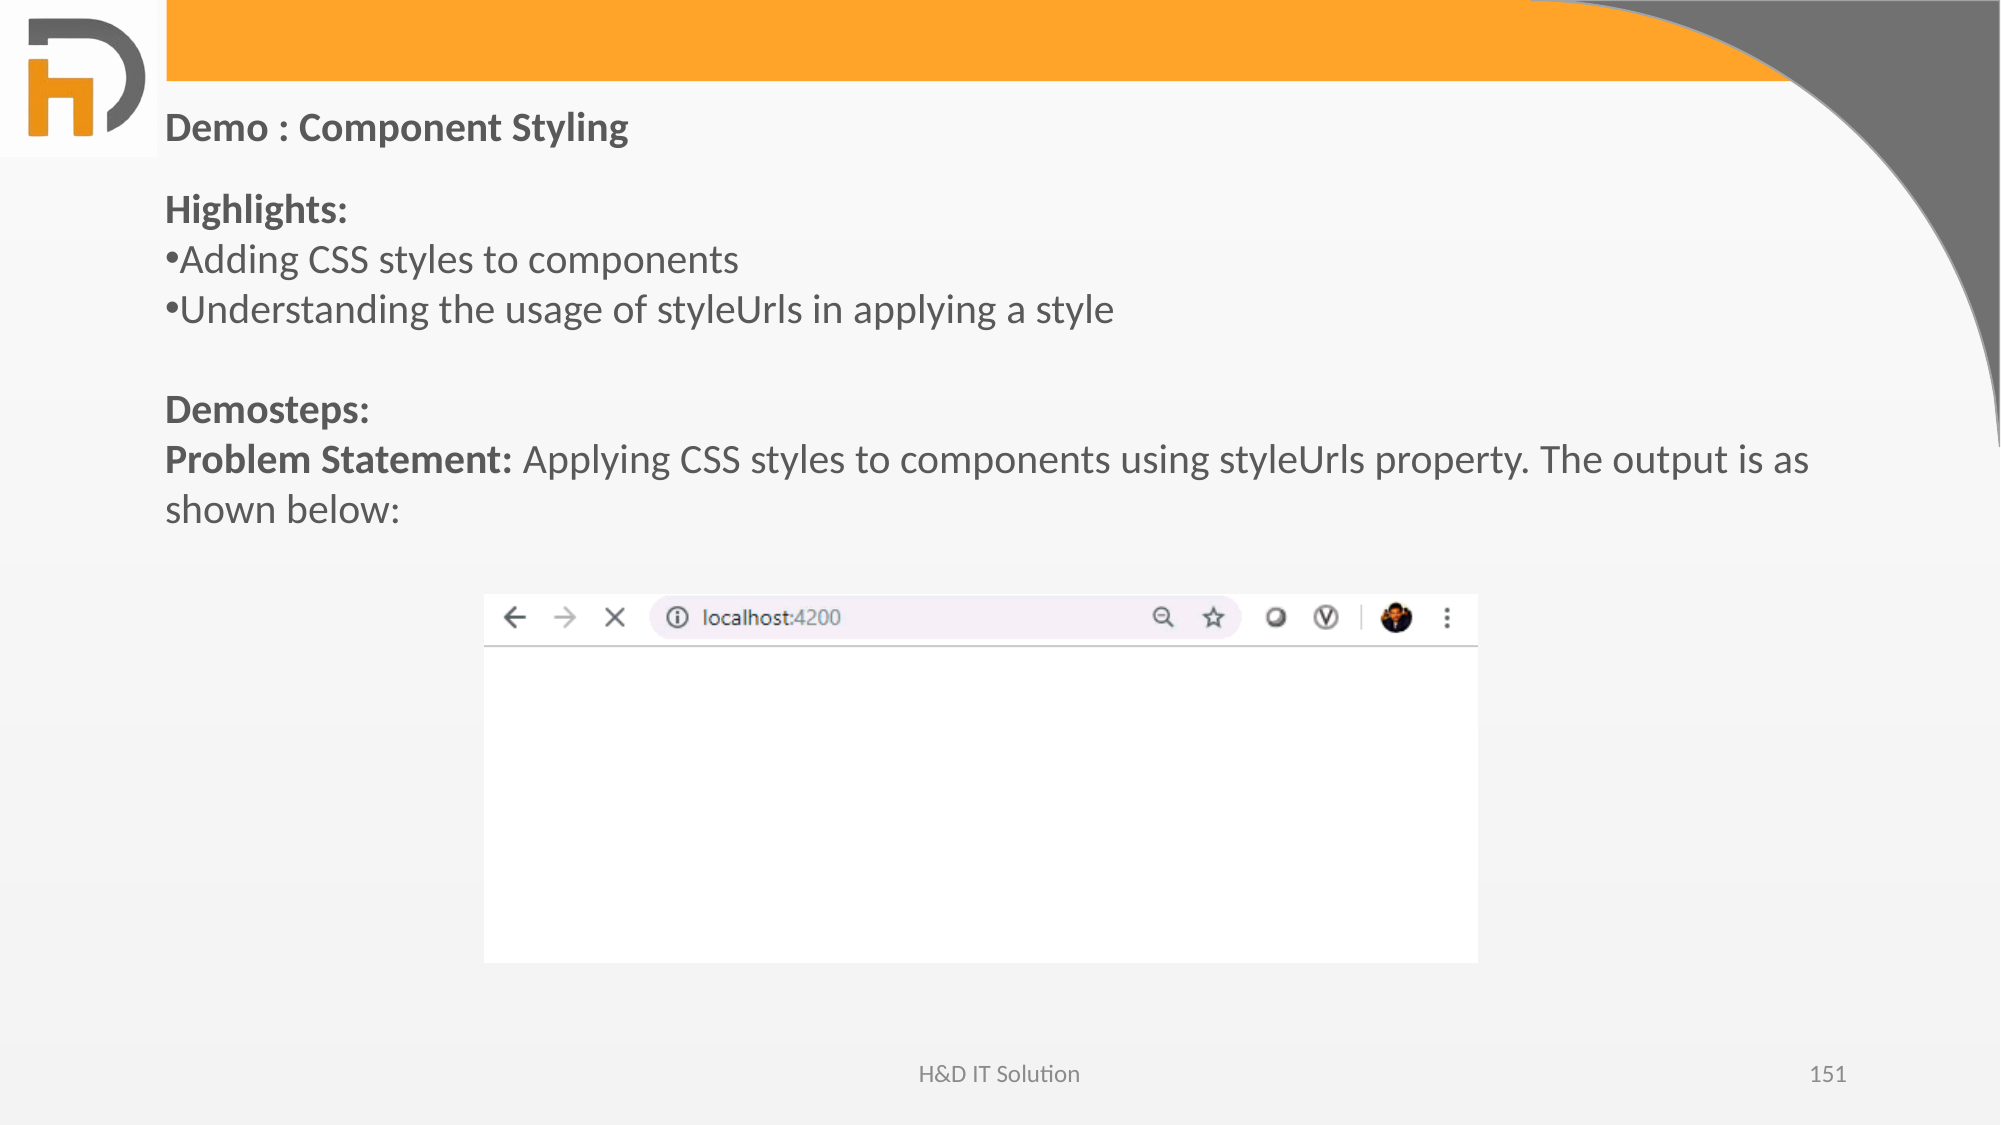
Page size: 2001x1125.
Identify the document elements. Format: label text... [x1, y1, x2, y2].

footer H&D IT Solution [662, 1042, 1338, 1103]
slide_number 151 [1412, 1042, 1863, 1103]
picture [483, 594, 1478, 963]
text_box Highlights: Adding CSS styles to components Understanding the usage of styleUrls in applying a style Demosteps: Problem Statement: Applying CSS styles to components using styleUrls property. The output is as shown below: [150, 174, 1934, 540]
text_box Demo : Component Styling [150, 92, 1151, 158]
picture [0, 0, 157, 157]
